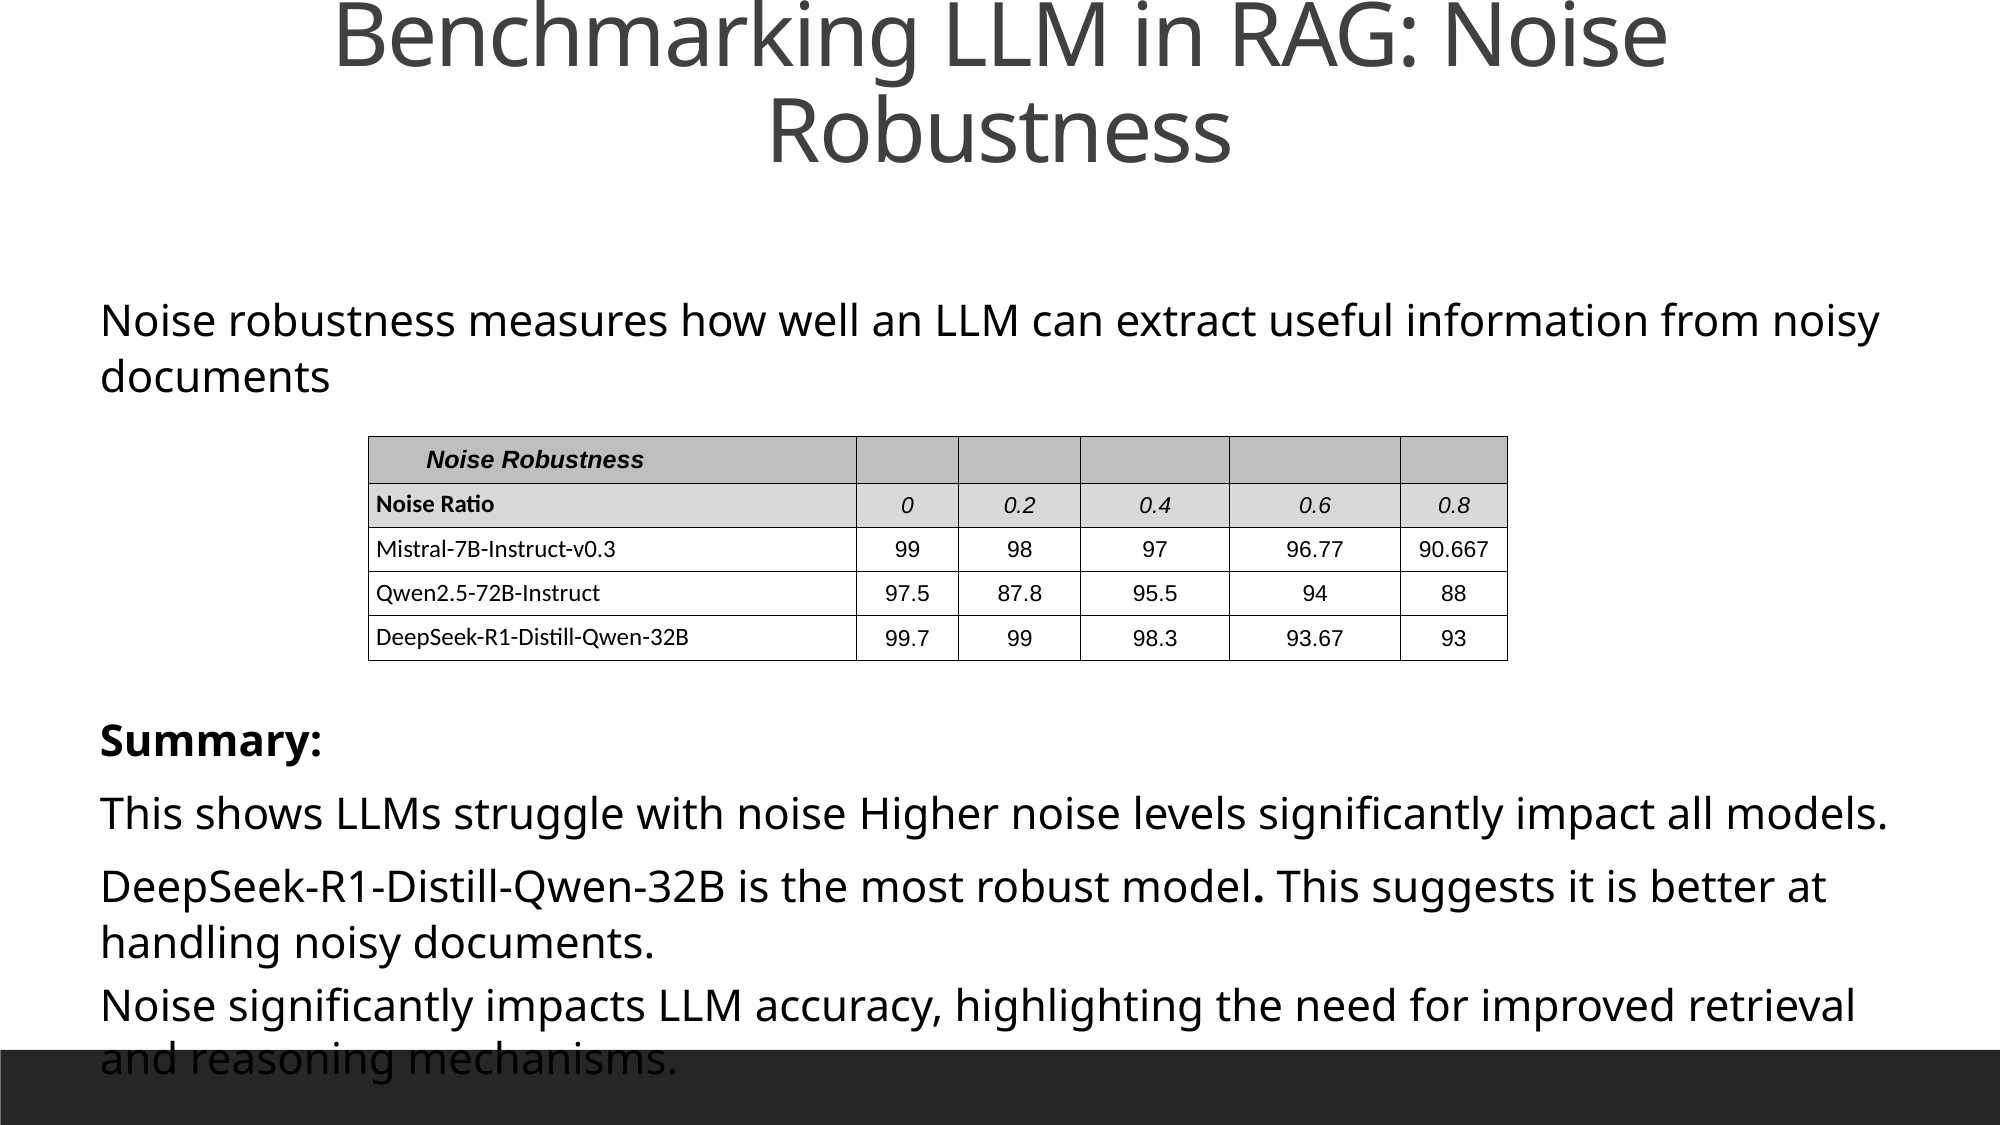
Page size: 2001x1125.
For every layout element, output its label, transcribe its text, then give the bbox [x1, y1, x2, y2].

title Benchmarking LLM in RAG: Noise Robustness [99, 0, 1901, 190]
list Noise robustness measures how well an LLM can extract useful information from noisy documents Summary: This shows LLMs struggle with noise Higher noise levels significantly impact all models. DeepSeek-R1-Distill-Qwen-32B is the most robust model. This suggests it is better at handling noisy documents. Noise significantly impacts LLM accuracy, highlighting the need for improved retrieval and reasoning mechanisms. [99, 288, 1901, 1125]
